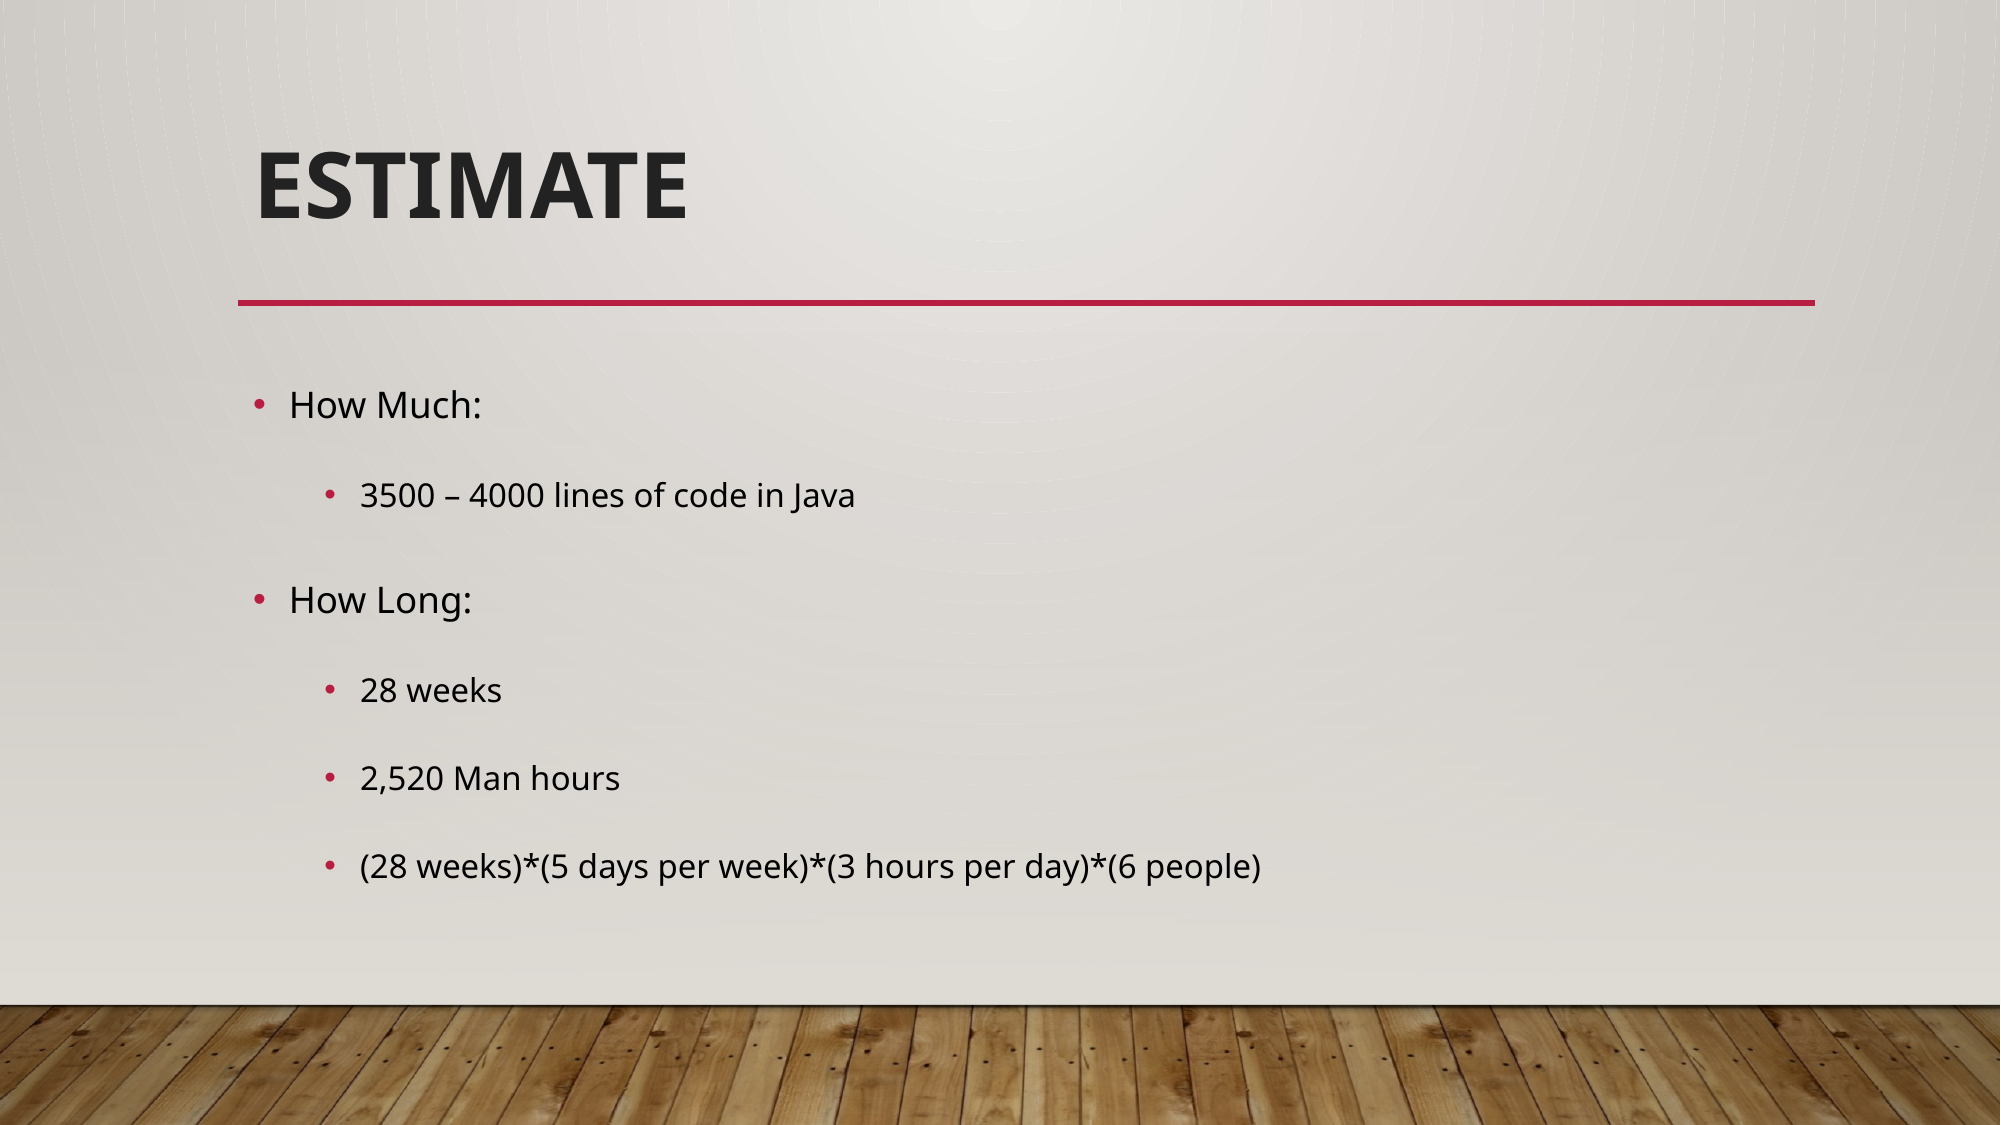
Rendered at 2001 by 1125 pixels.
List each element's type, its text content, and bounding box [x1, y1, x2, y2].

picture [0, 1005, 2000, 1125]
list How Much: 3500 – 4000 lines of code in Java How Long: 28 weeks 2,520 Man hours (28 weeks)*(5 days per week)*(3 hours per day)*(6 people) [238, 330, 1814, 897]
title Estimate [238, 131, 1814, 305]
